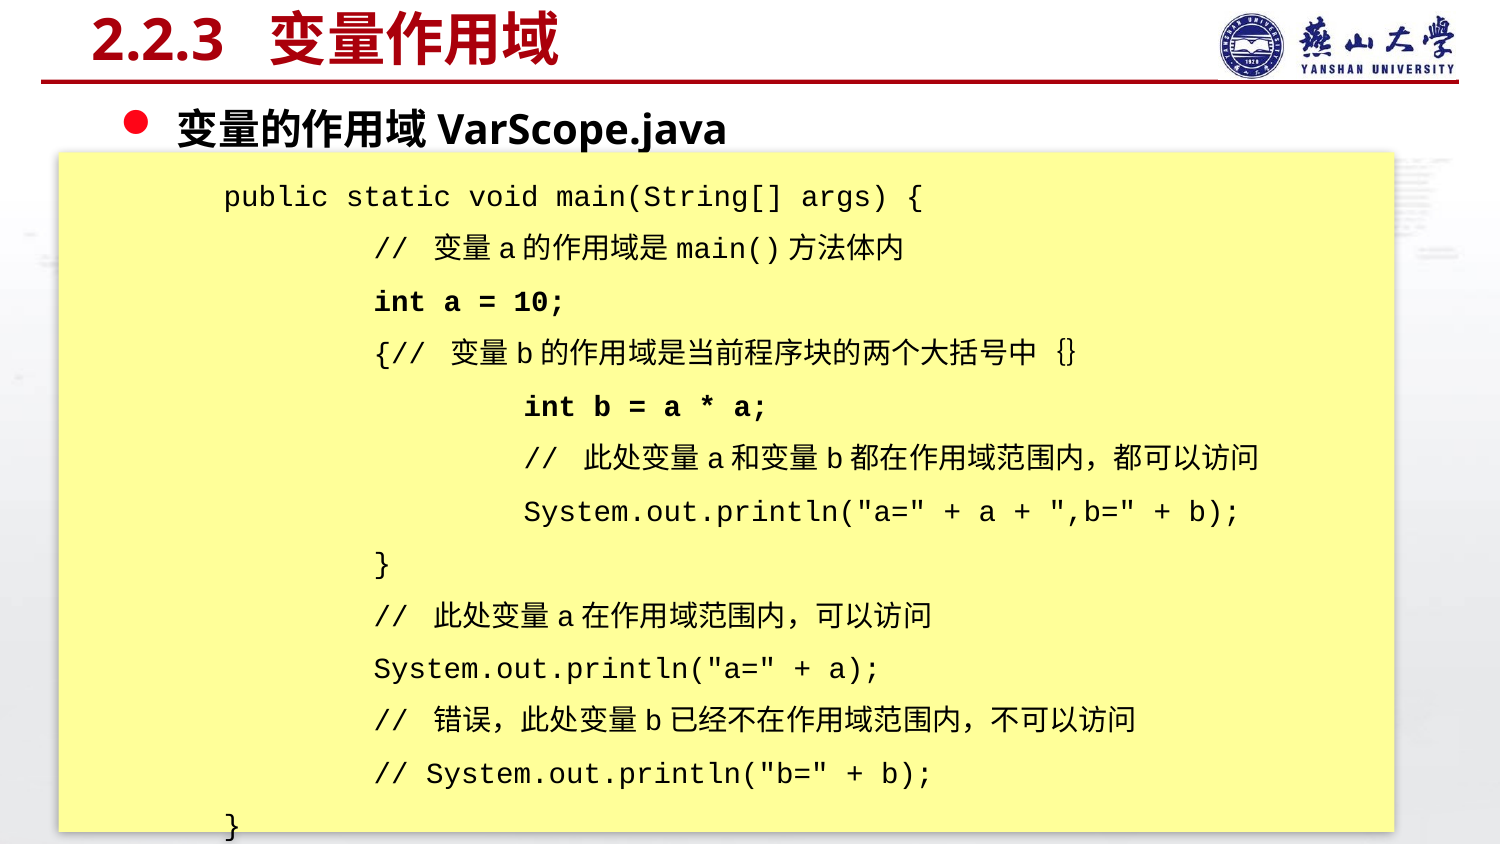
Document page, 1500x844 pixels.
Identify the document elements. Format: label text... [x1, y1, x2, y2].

list 变量的作用域VarScope.java [105, 70, 1453, 458]
title 2.2.3 变量作用域 [76, 2, 873, 71]
picture [0, 0, 1500, 844]
list public static void main(String[] args) { // 变量a的作用域是main()方法体内 int a = 10; {// 变量b的作用域是当前程序块的两个大括号中｛｝ int b = a * a; // 此处变量a和变量b都在作用域范围内，都可以访问 System.out.println("a=" + a + ",b=" + b); } // 此处变量a在作用域范围内，可以访问 System.out.println("a=" + a); // 错误，此处变量b已经不在作用域范围内，不可以访问 // System.out.println("b=" + b); } [58, 152, 1395, 833]
